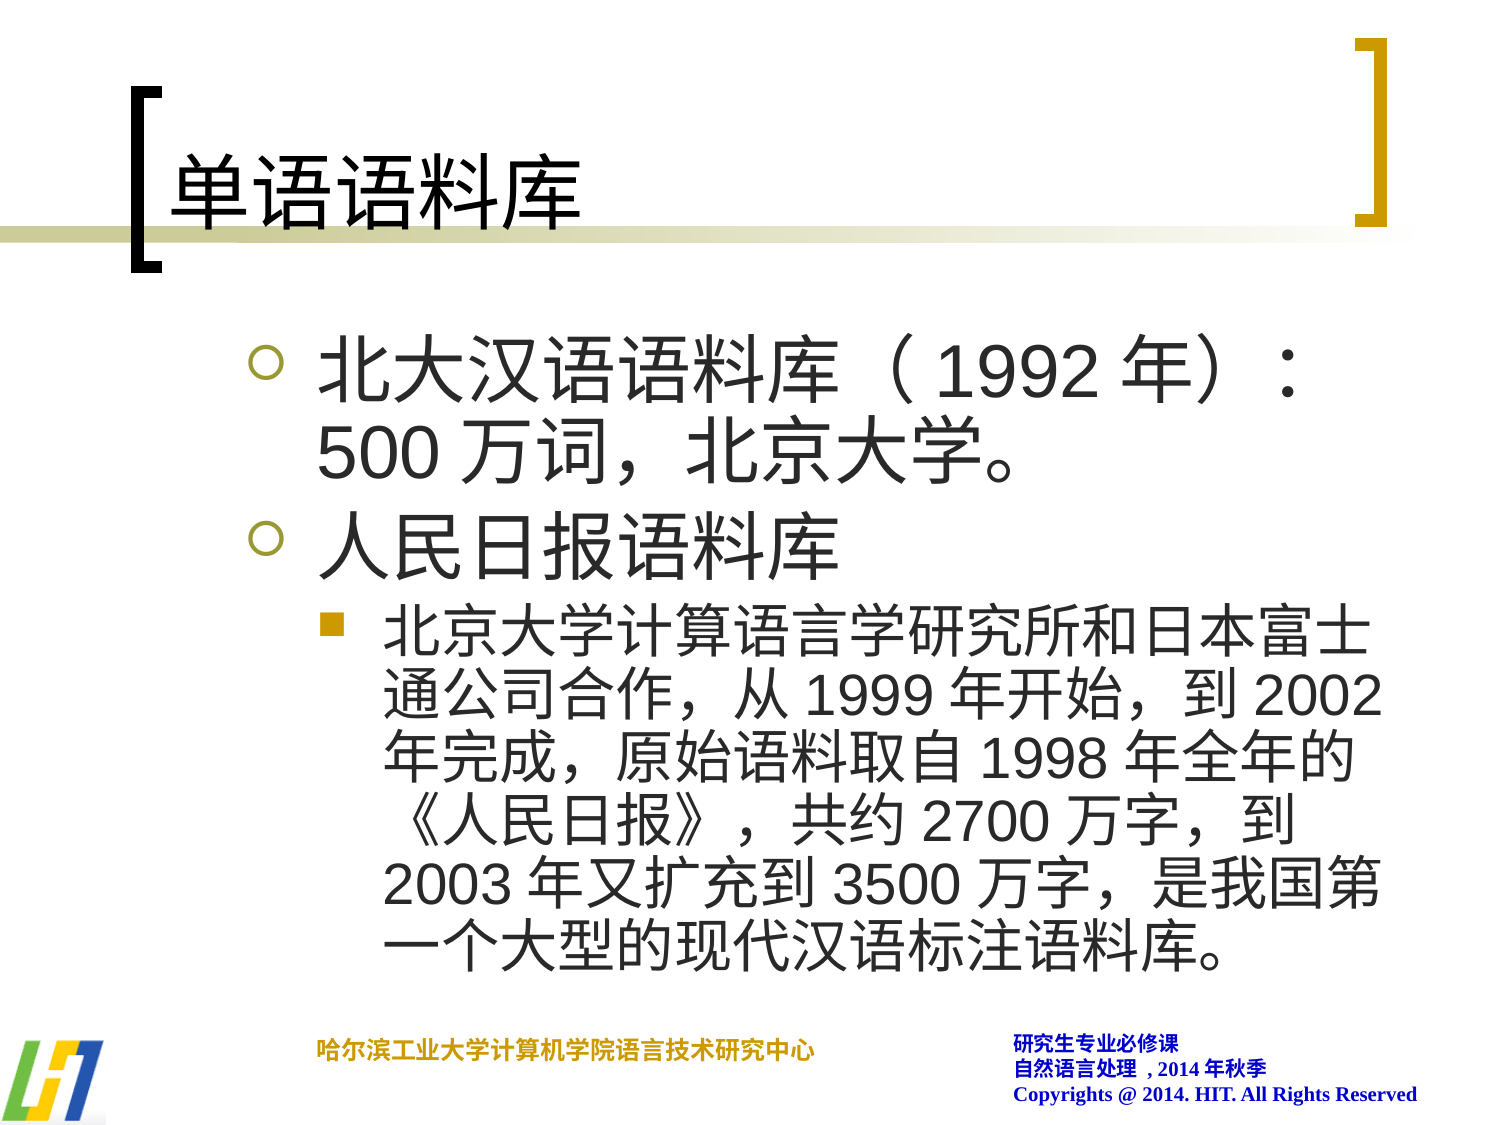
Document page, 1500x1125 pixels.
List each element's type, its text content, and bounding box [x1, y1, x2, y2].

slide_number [997, 1022, 1454, 1125]
picture [0, 1034, 106, 1125]
list 北大汉语语料库（1992年）：500万词，北京大学。 人民日报语料库 北京大学计算语言学研究所和日本富士通公司合作，从1999年开始，到2002年完成，原始语料取自1998年全年的《人民日报》，共约2700万字，到2003年又扩充到3500万字，是我国第一个大型的现代汉语标注语料库。 [155, 324, 1413, 1001]
footer 哈尔滨工业大学计算机学院语言技术研究中心 [300, 1026, 987, 1125]
title 单语语料库 [152, 15, 1328, 248]
